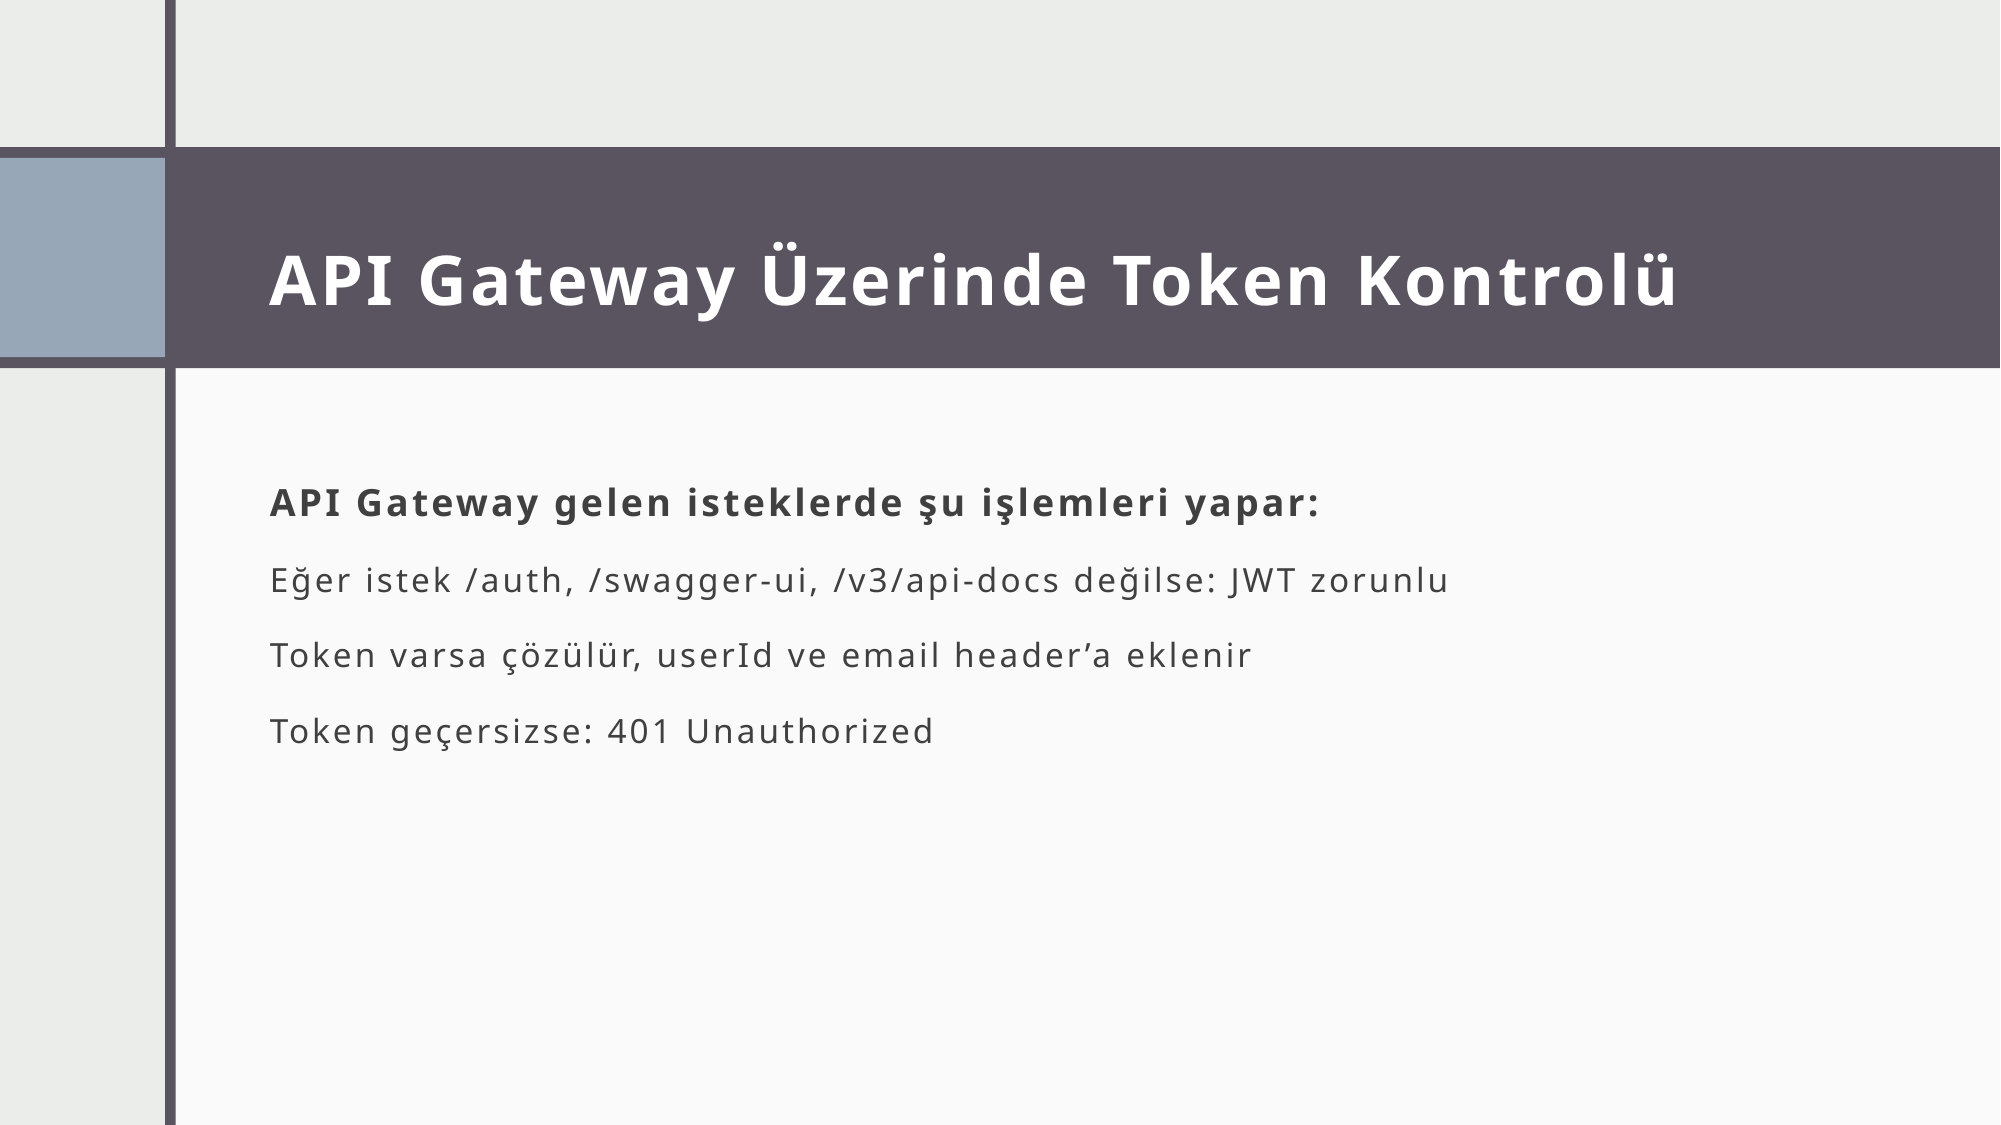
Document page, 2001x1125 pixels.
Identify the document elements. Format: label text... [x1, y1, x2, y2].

text_box [0, 358, 164, 369]
text_box [177, 0, 2000, 146]
text_box [0, 0, 164, 146]
text_box [177, 369, 2000, 1125]
text_box [177, 146, 2000, 369]
list API Gateway gelen isteklerde şu işlemleri yapar: Eğer istek /auth, /swagger-ui, /v3/api-docs değilse: JWT zorunlu Token varsa çözülür, userId ve email header’a eklenir Token geçersizse: 401 Unauthorized [251, 443, 1882, 812]
text_box [0, 146, 164, 157]
text_box [164, 0, 177, 1125]
text_box [0, 157, 164, 358]
title API Gateway Üzerinde Token Kontrolü [251, 171, 1895, 341]
text_box [0, 369, 164, 1125]
